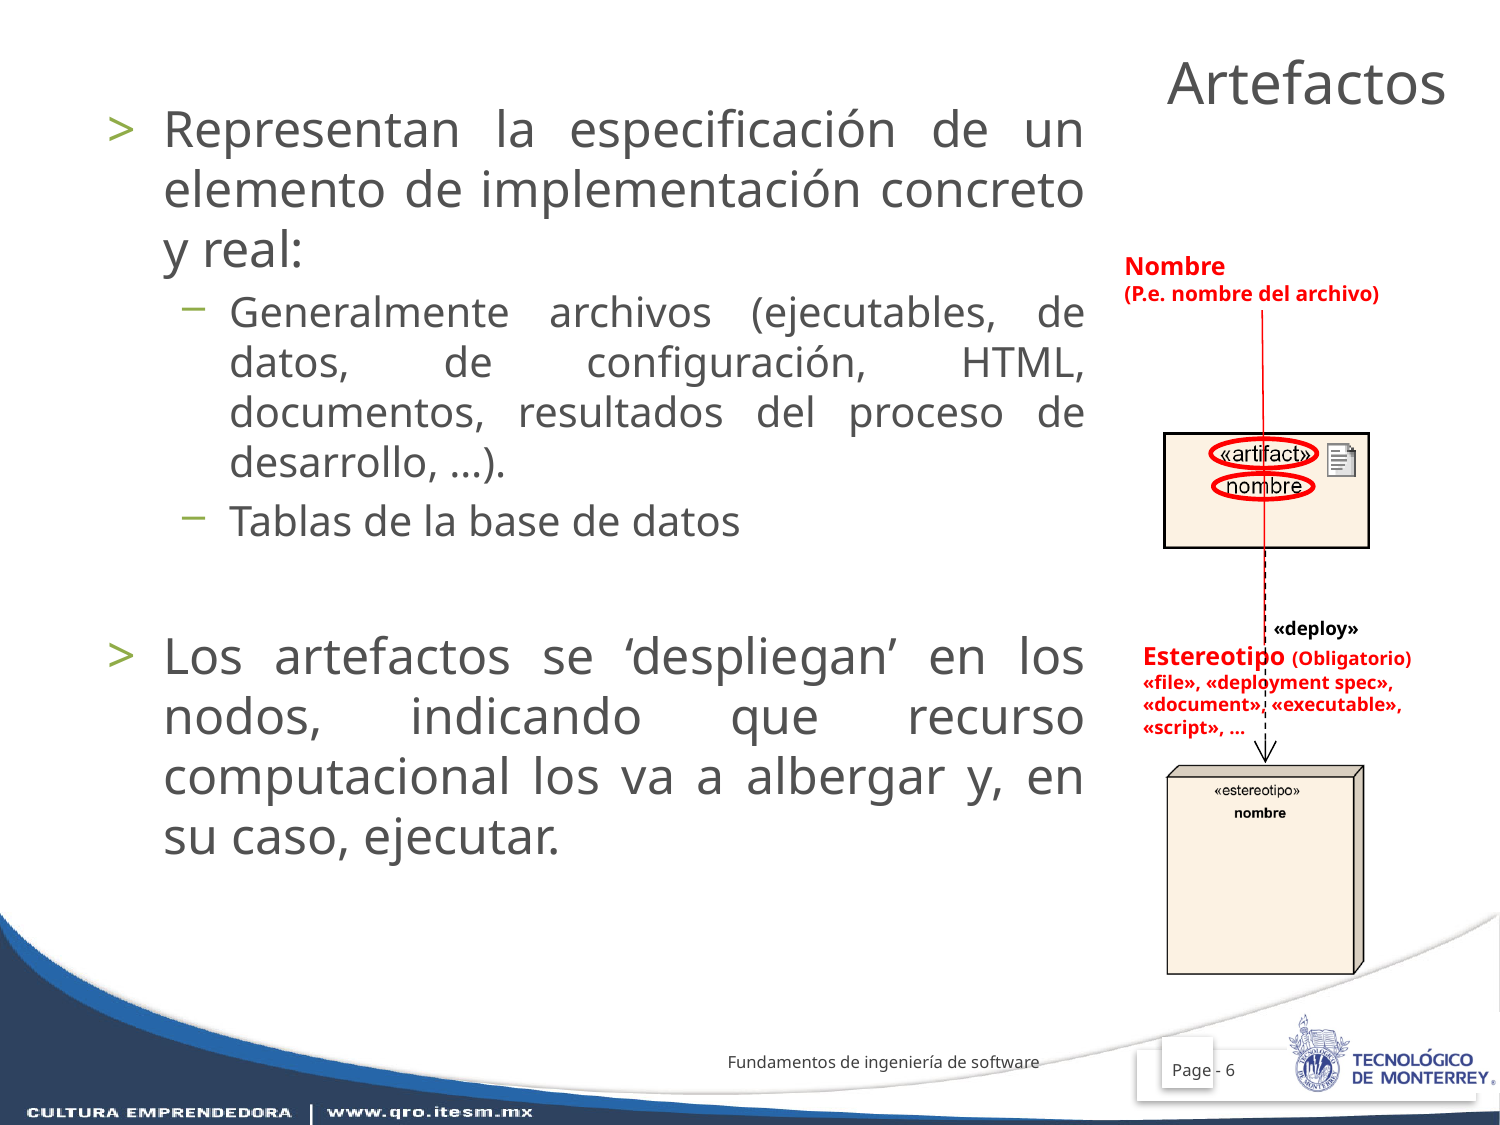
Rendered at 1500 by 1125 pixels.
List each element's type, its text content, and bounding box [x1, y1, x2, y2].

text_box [1127, 438, 1436, 748]
picture [1287, 1012, 1500, 1093]
title Artefactos [49, 24, 1463, 138]
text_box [1109, 243, 1417, 500]
list Representan la especificación de un elemento de implementación concreto y real: Generalmente archivos (ejecutables, de datos, de configuración, HTML, documentos, resultados del proceso de desarrollo, …). Tablas de la base de datos Los artefactos se ‘despliegan’ en los nodos, indicando que recurso computacional los va a albergar y, en su caso, ejecutar. [91, 89, 1102, 953]
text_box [1165, 550, 1377, 977]
